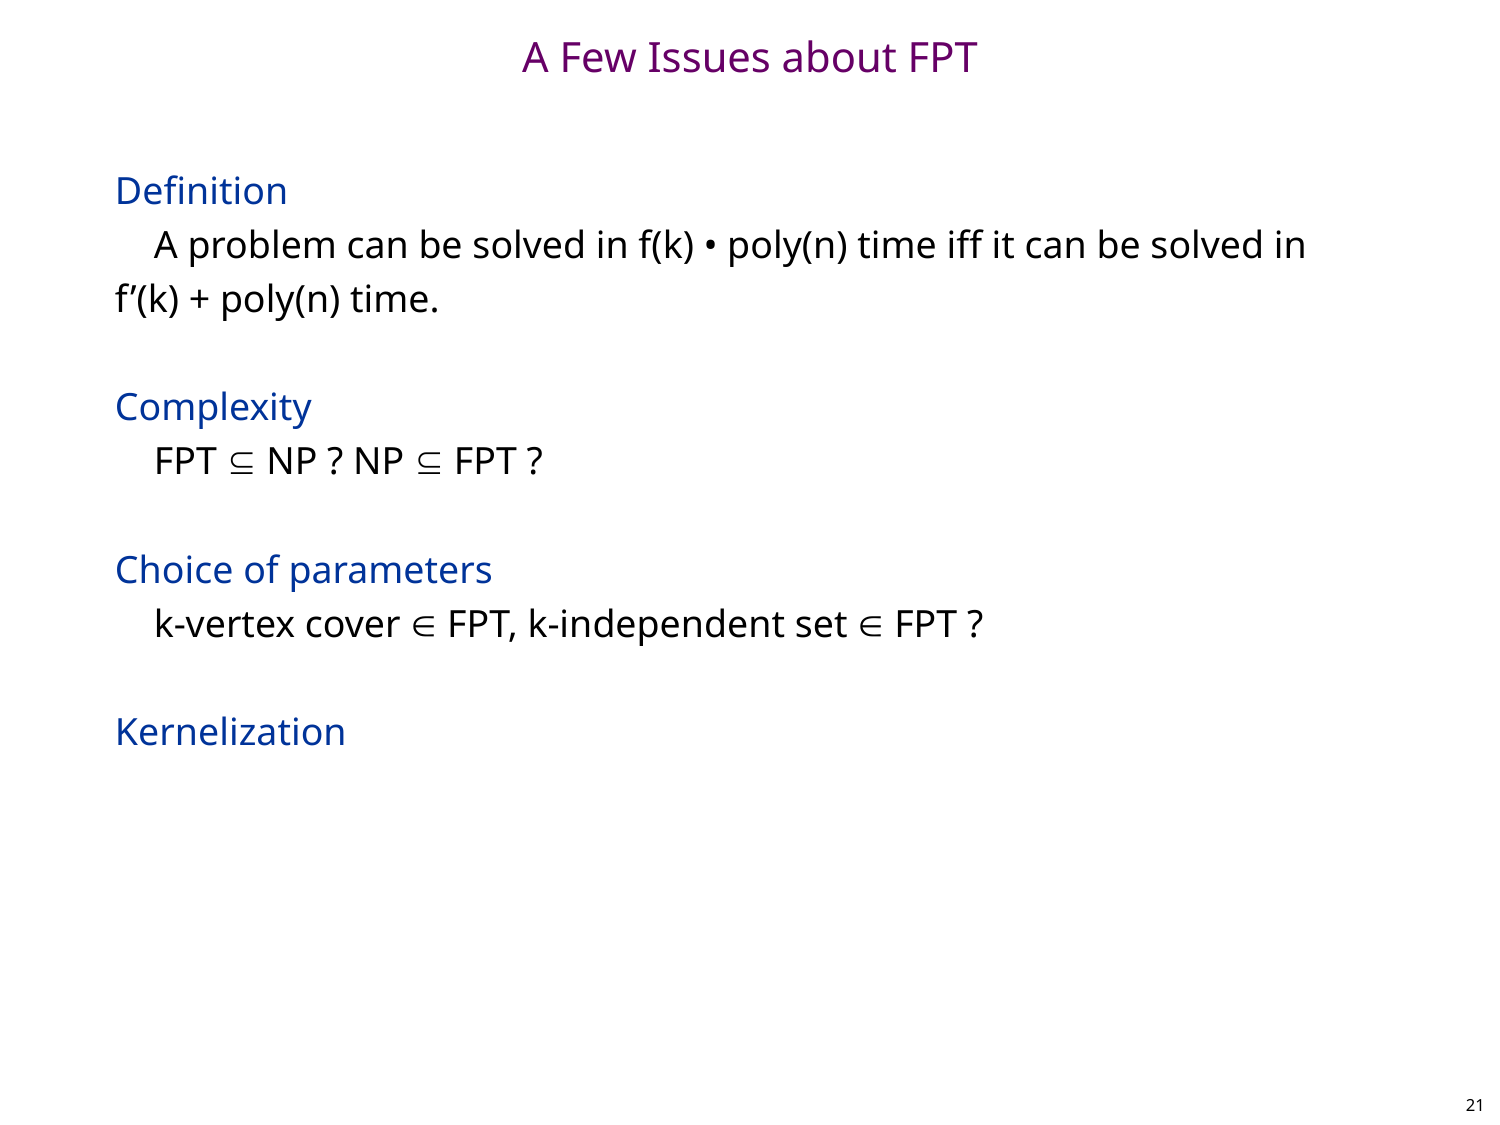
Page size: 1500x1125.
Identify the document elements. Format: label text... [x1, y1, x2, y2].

list Definition A problem can be solved in f(k) • poly(n) time iff it can be solved in f’(k) + poly(n) time. Complexity FPT  NP ? NP  FPT ? Choice of parameters k-vertex cover  FPT, k-independent set  FPT ? Kernelization [99, 149, 1388, 1038]
title A Few Issues about FPT [0, 24, 1500, 100]
slide_number 21 [1187, 1087, 1500, 1125]
